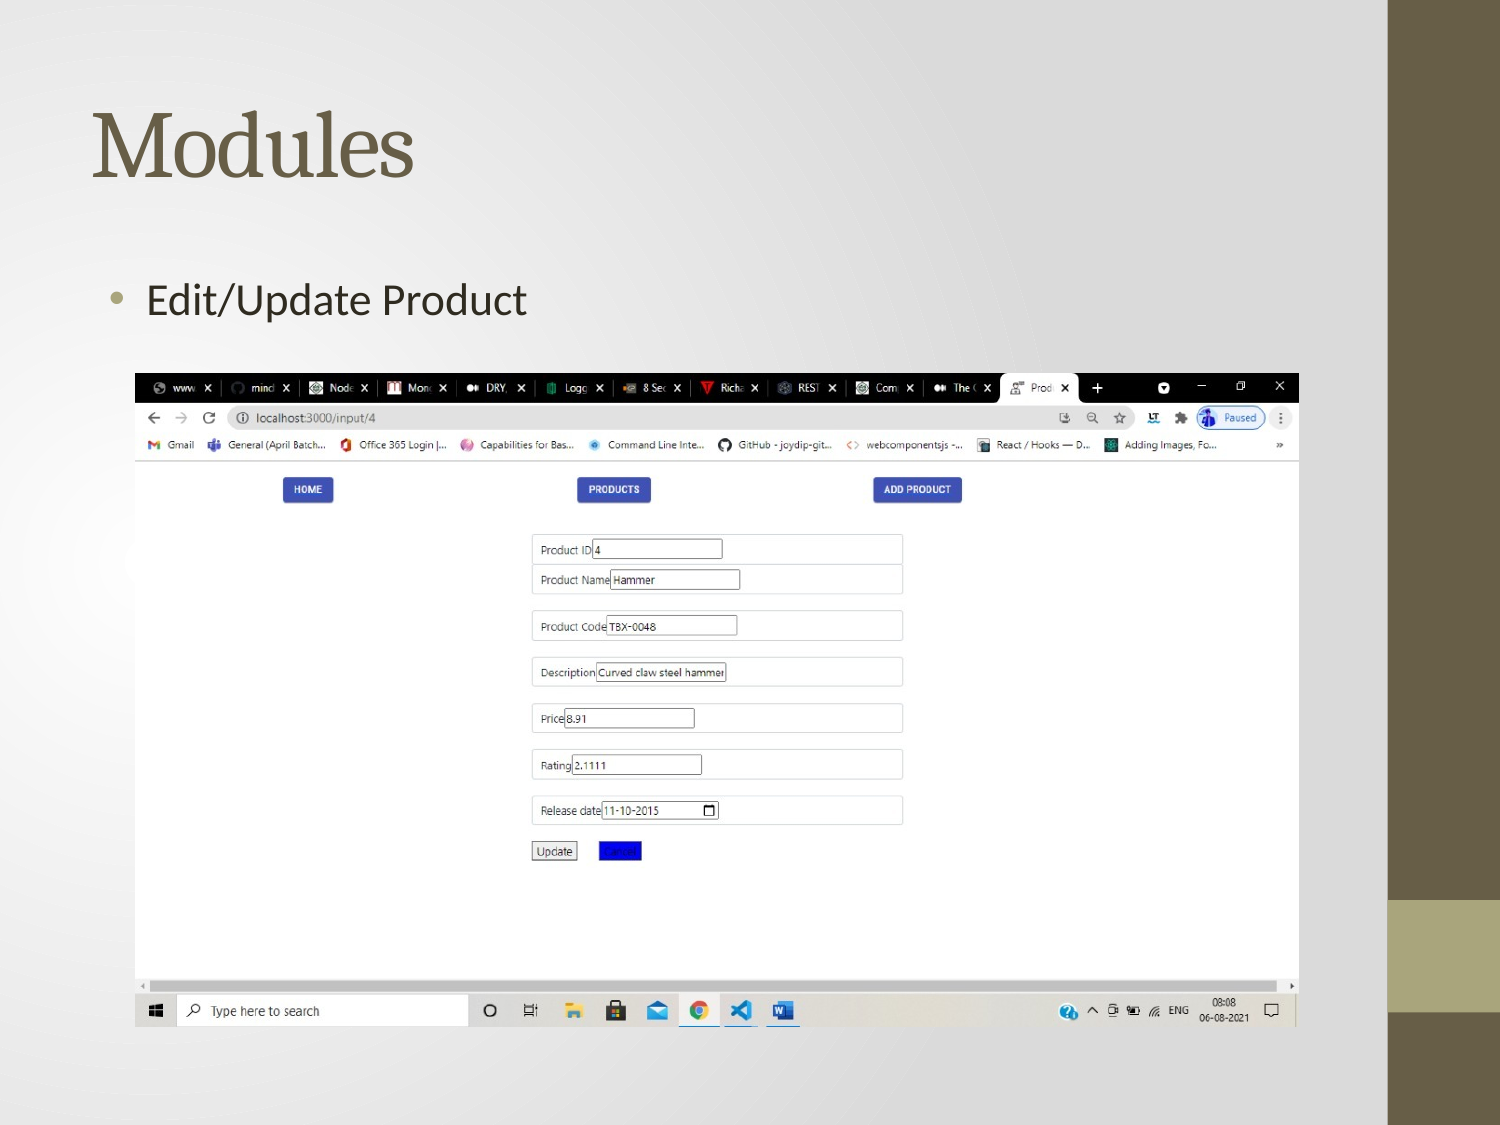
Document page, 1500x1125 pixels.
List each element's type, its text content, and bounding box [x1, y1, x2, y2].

title Modules [75, 45, 1325, 233]
list Edit/Update Product [75, 262, 1325, 1050]
picture [135, 372, 1299, 1028]
